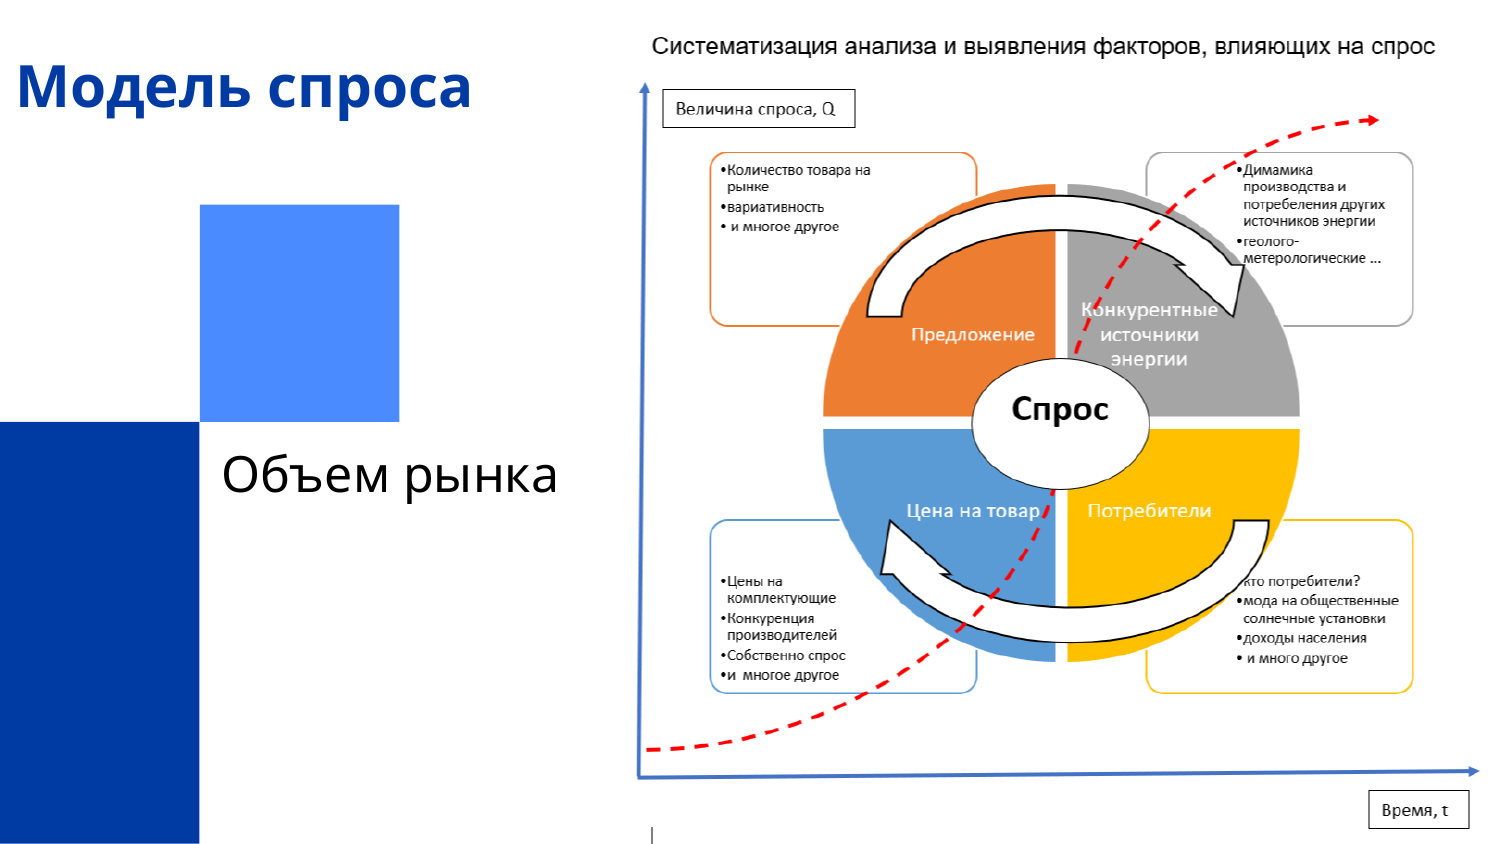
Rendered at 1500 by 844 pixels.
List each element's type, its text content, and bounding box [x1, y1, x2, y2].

picture [586, 26, 1500, 844]
title Модель спроса [0, 0, 666, 170]
text_box Объем рынка [206, 435, 581, 510]
